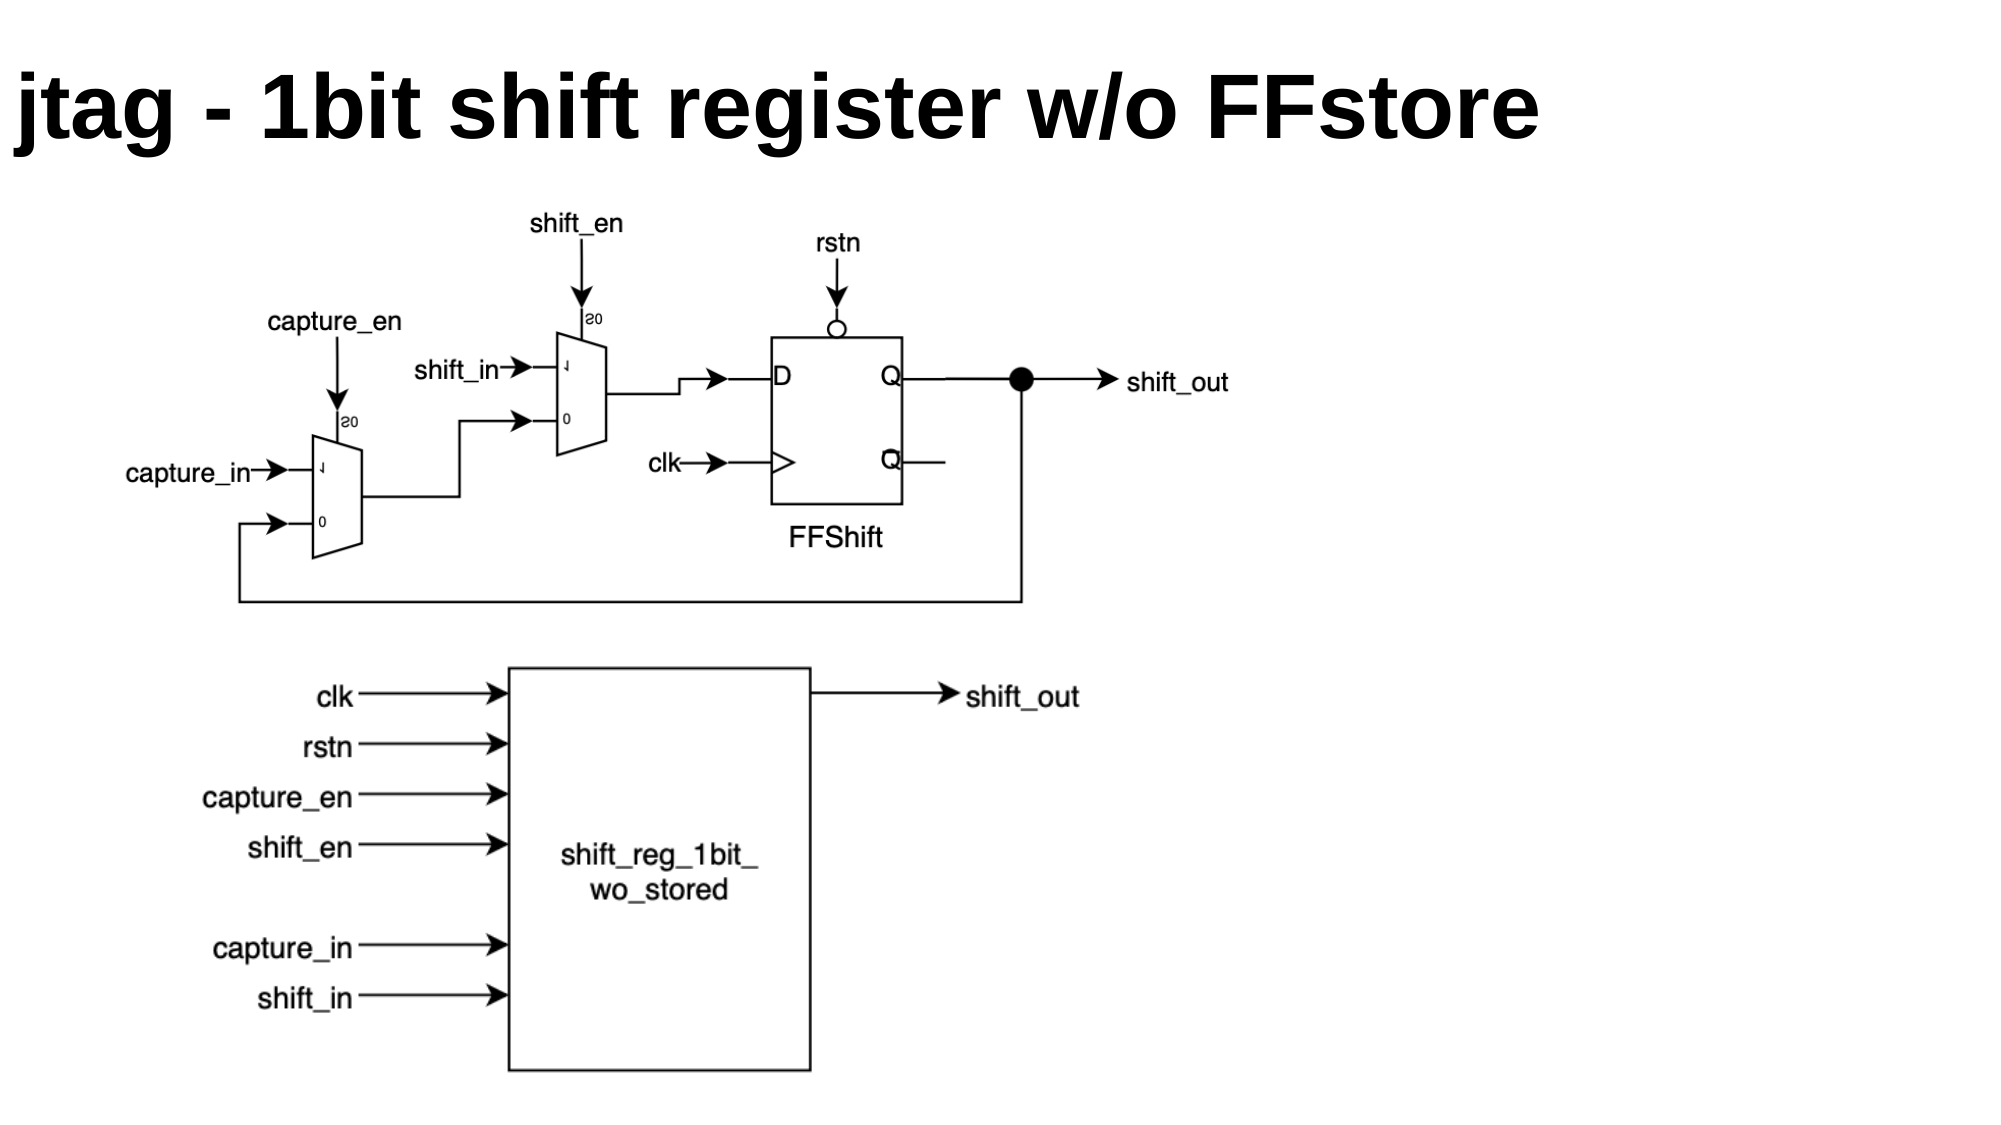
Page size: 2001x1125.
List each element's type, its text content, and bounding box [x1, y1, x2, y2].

text_box jtag - 1bit shift register w/o FFstore [0, 0, 2000, 218]
picture [90, 172, 1275, 1091]
